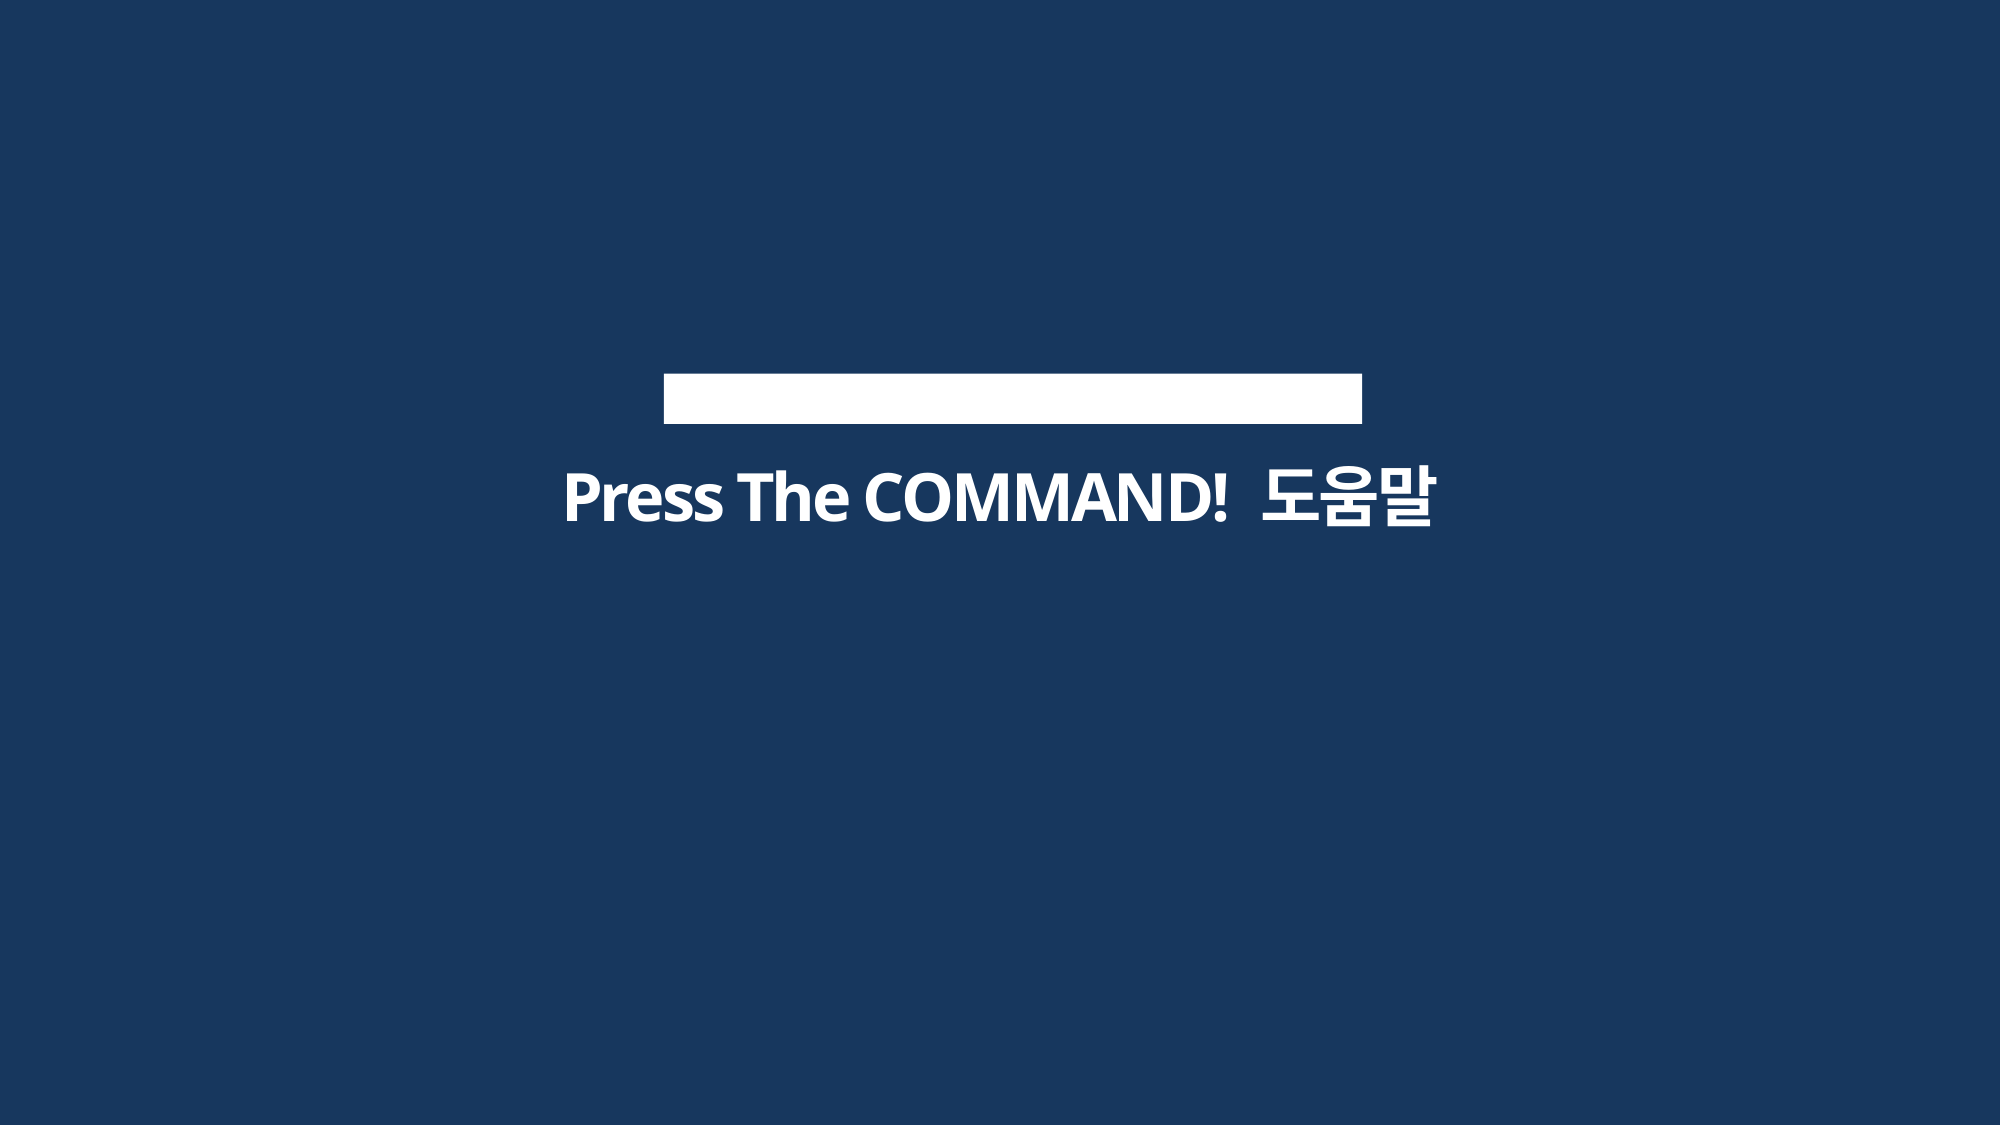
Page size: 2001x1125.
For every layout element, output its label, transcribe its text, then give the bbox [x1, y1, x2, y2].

text_box [663, 373, 1363, 424]
text_box Press The COMMAND! 도움말 [491, 447, 1508, 543]
